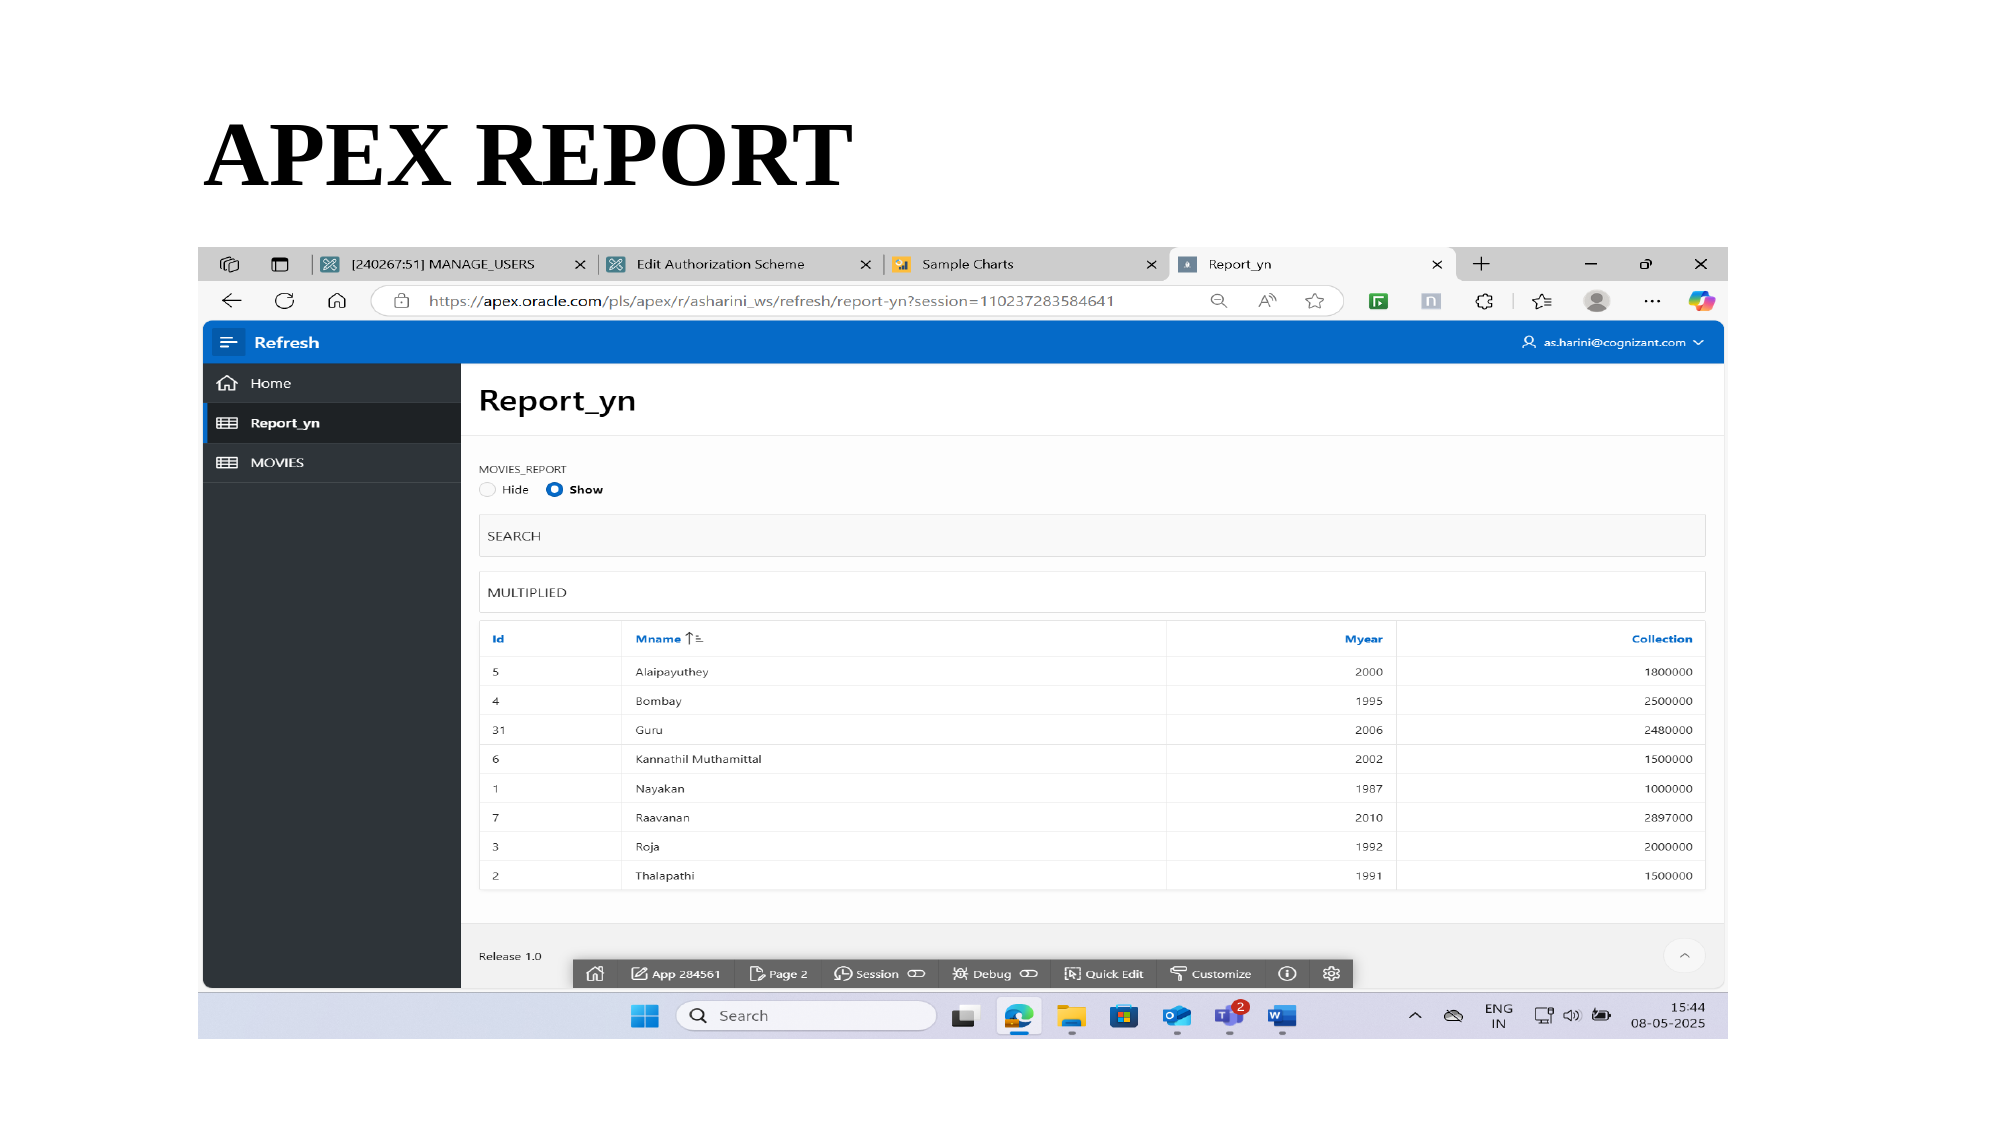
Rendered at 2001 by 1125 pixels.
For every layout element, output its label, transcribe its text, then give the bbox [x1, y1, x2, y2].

text_box APEX REPORT [188, 85, 871, 211]
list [198, 247, 1728, 1039]
